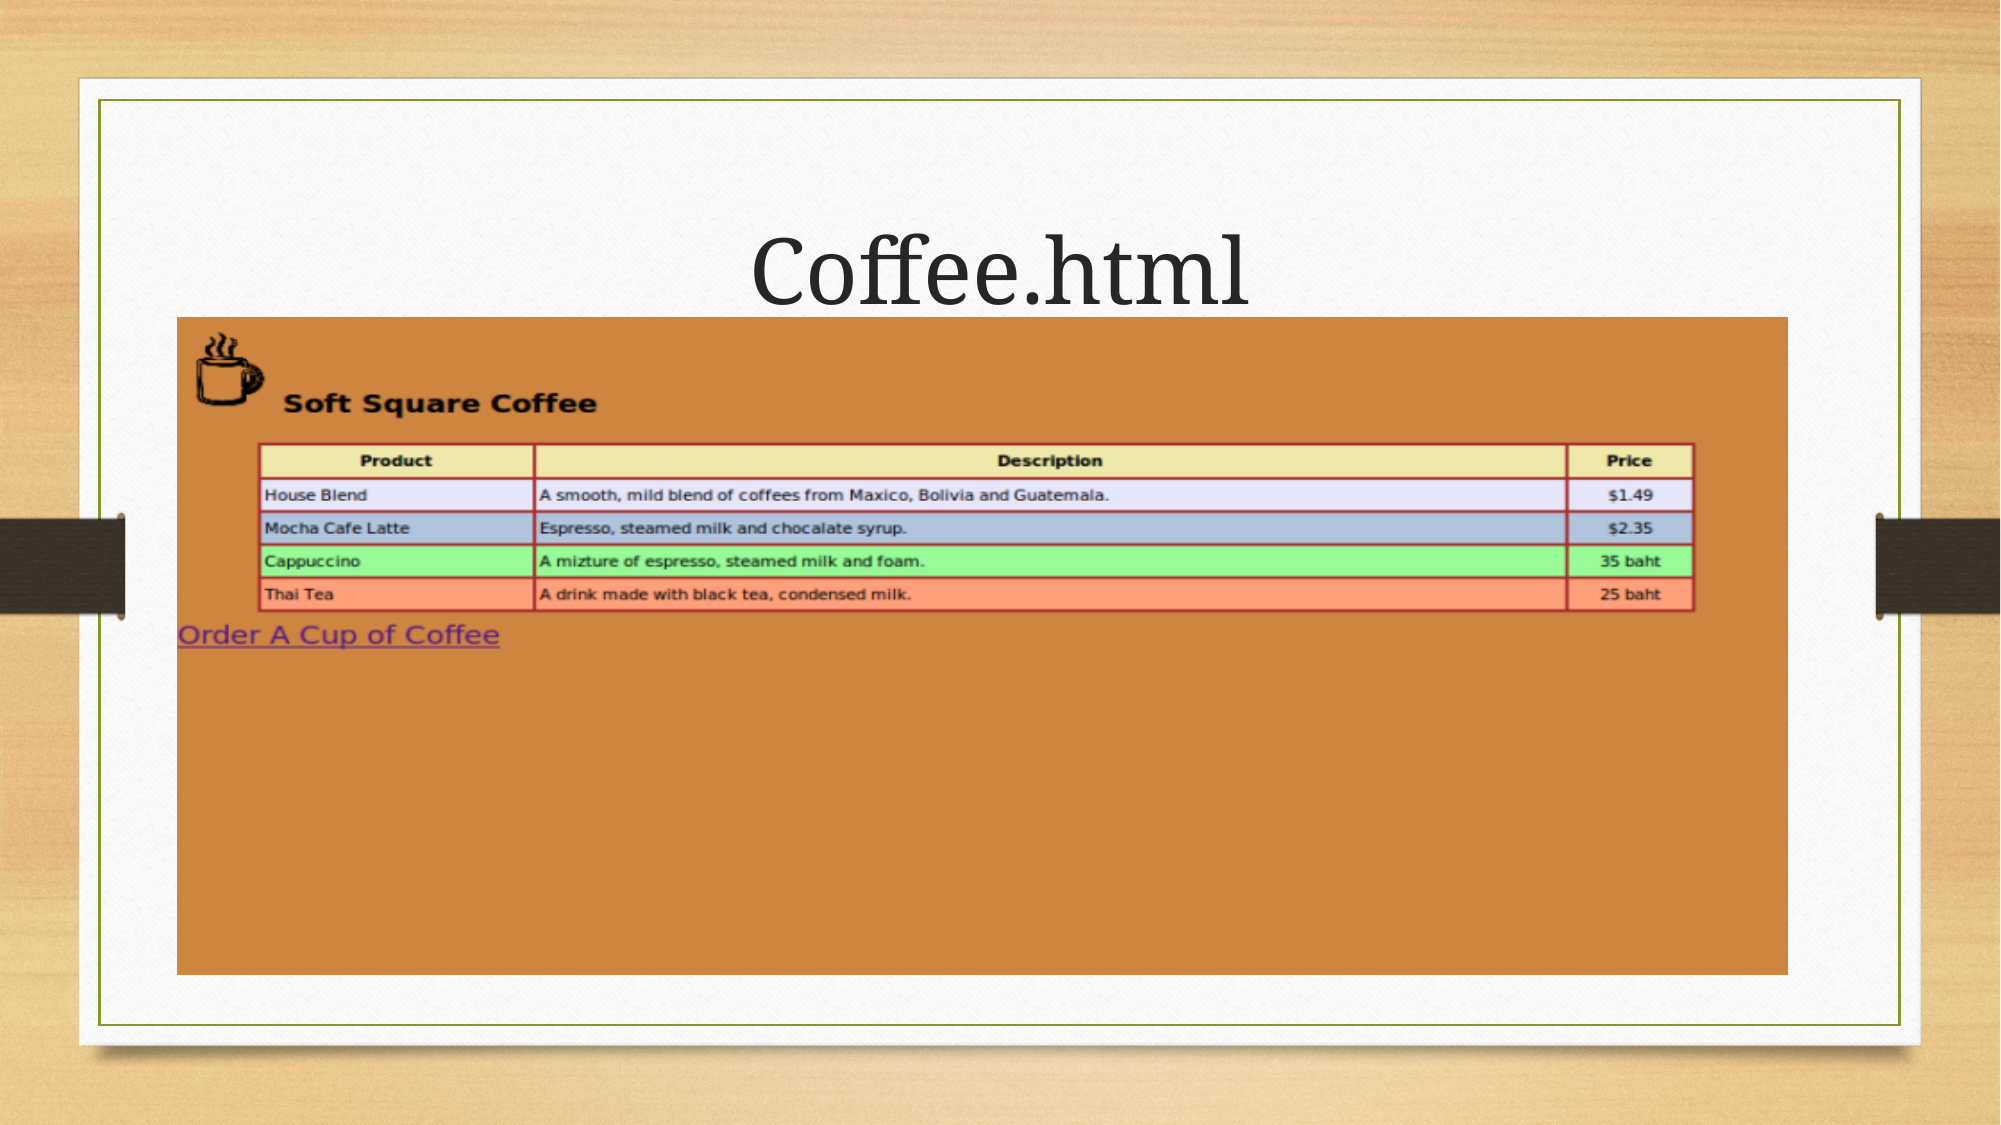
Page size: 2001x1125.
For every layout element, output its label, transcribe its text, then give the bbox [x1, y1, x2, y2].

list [177, 317, 1788, 975]
title Coffee.html [212, 161, 1788, 317]
picture [0, 0, 2001, 1125]
